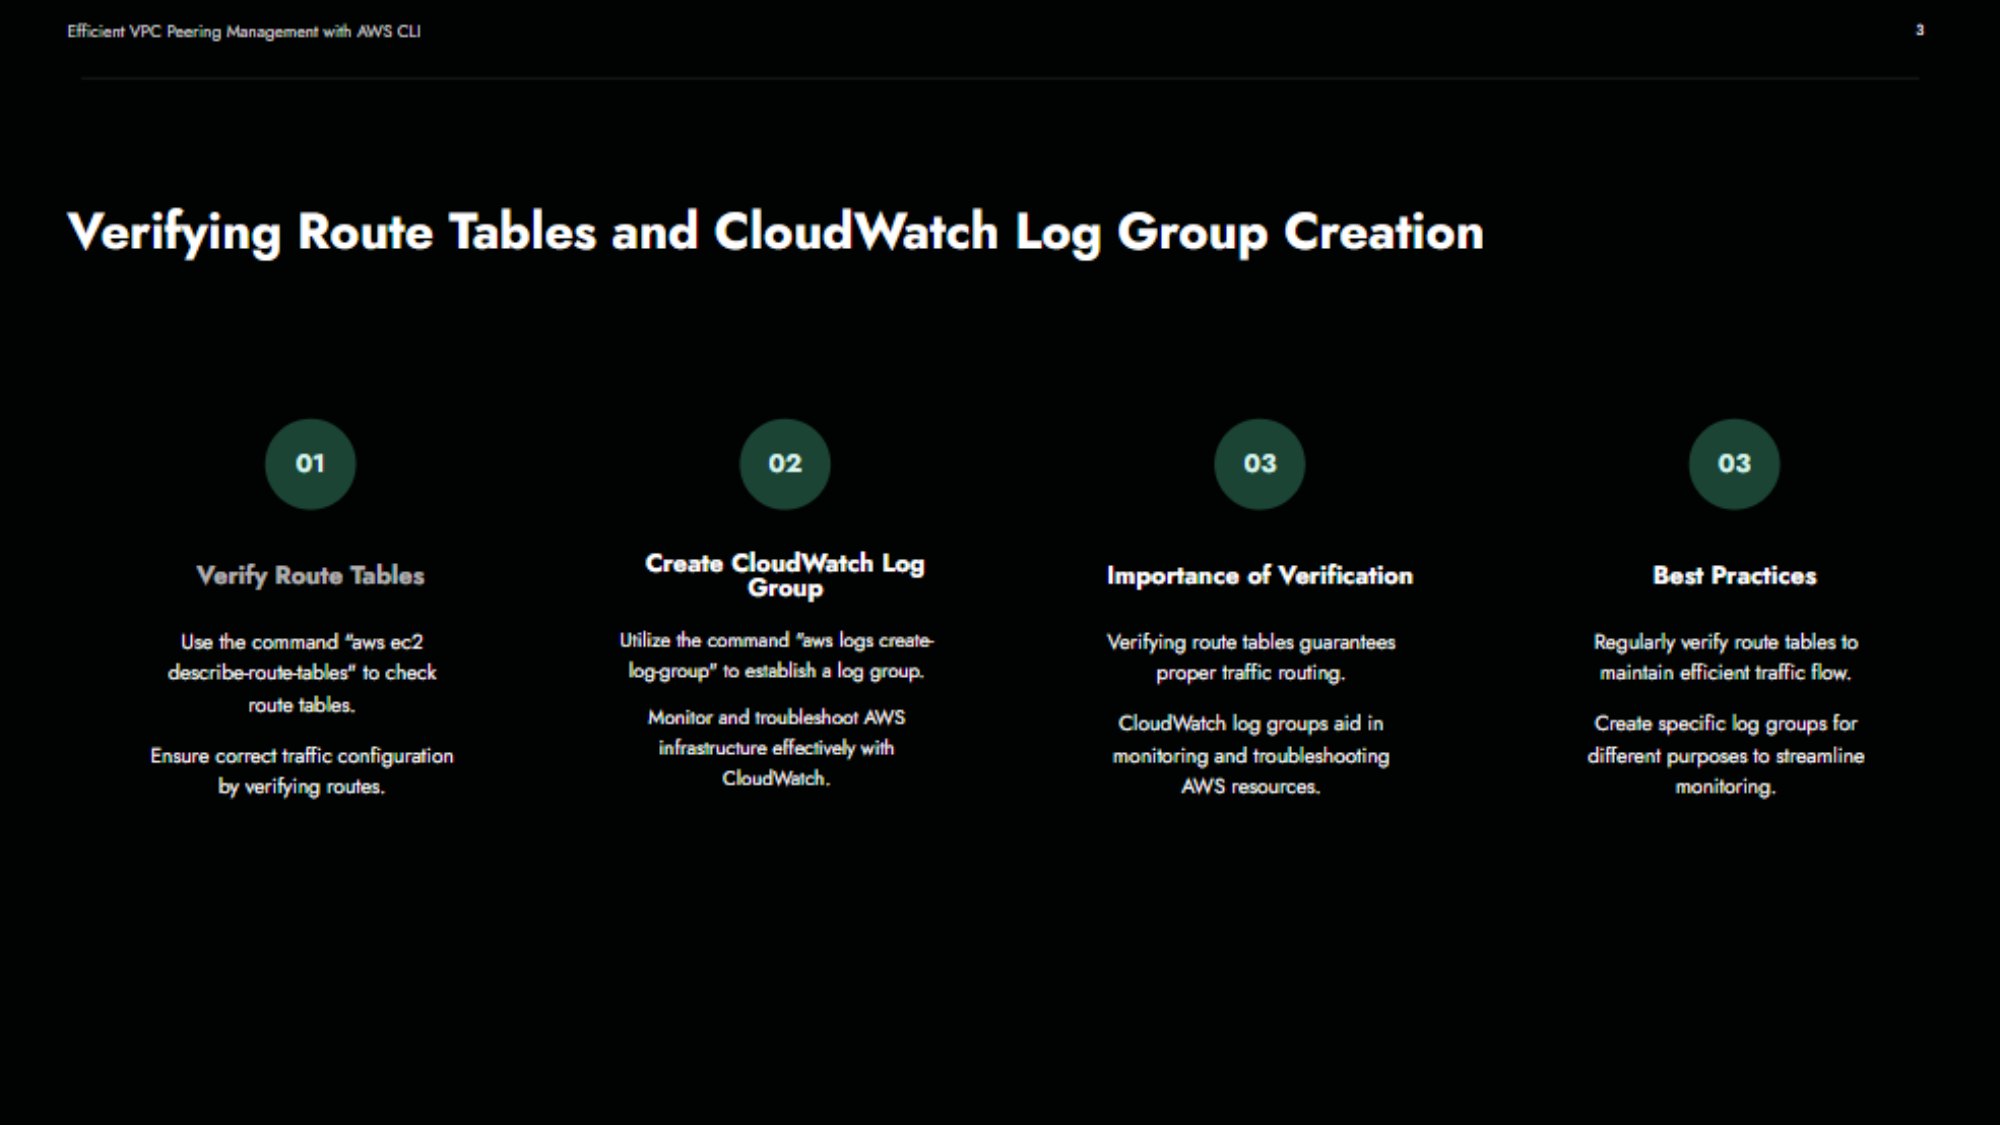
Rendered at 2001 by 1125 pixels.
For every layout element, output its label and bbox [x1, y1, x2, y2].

list [0, 0, 2000, 1125]
